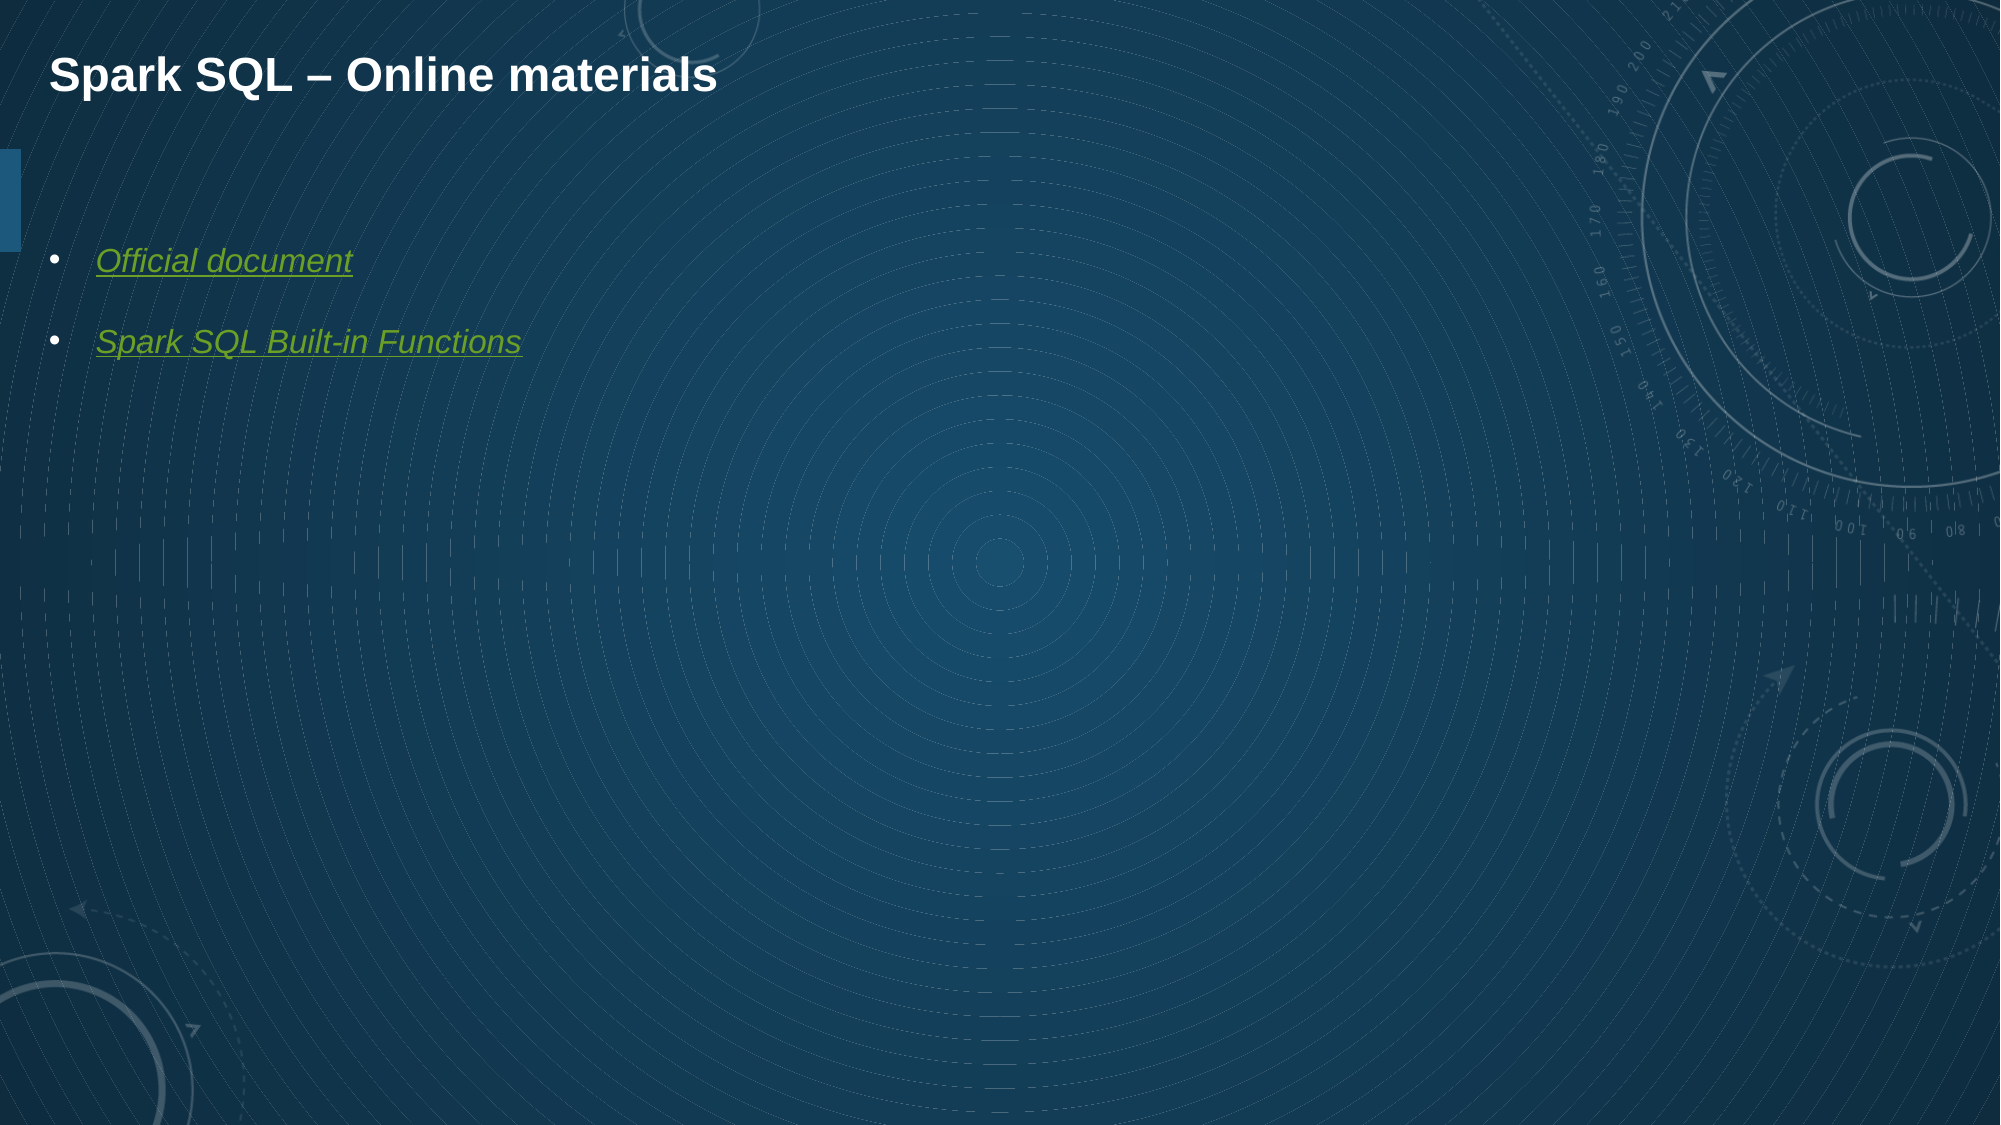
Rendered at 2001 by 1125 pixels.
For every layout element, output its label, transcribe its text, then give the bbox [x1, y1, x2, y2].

text_box [33, 155, 1459, 212]
text_box Spark SQL – Online materials [33, 35, 1967, 156]
picture [0, 0, 2000, 1125]
text_box Official document Spark SQL Built-in Functions [33, 212, 1967, 1125]
